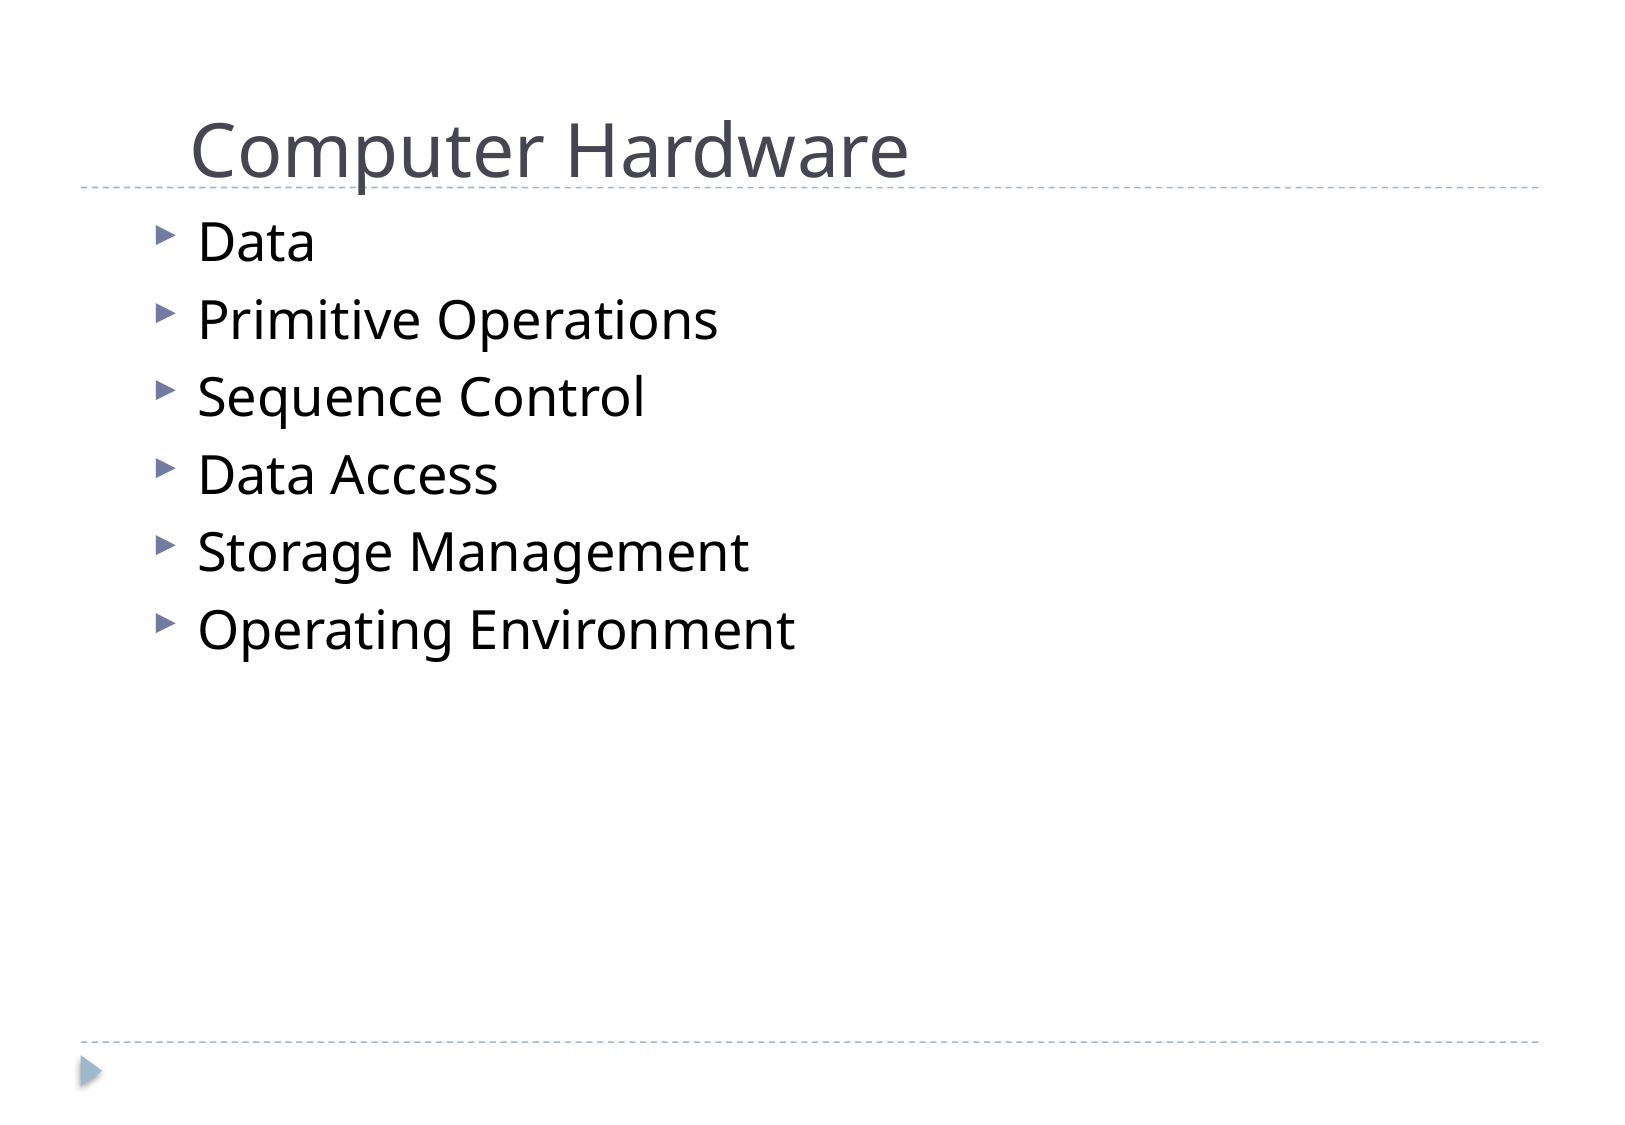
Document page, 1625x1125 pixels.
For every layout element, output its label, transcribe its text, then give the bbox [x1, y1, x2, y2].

list Data Primitive Operations Sequence Control Data Access Storage Management Operating Environment [137, 200, 1488, 1010]
title Computer Hardware [174, 112, 1450, 200]
